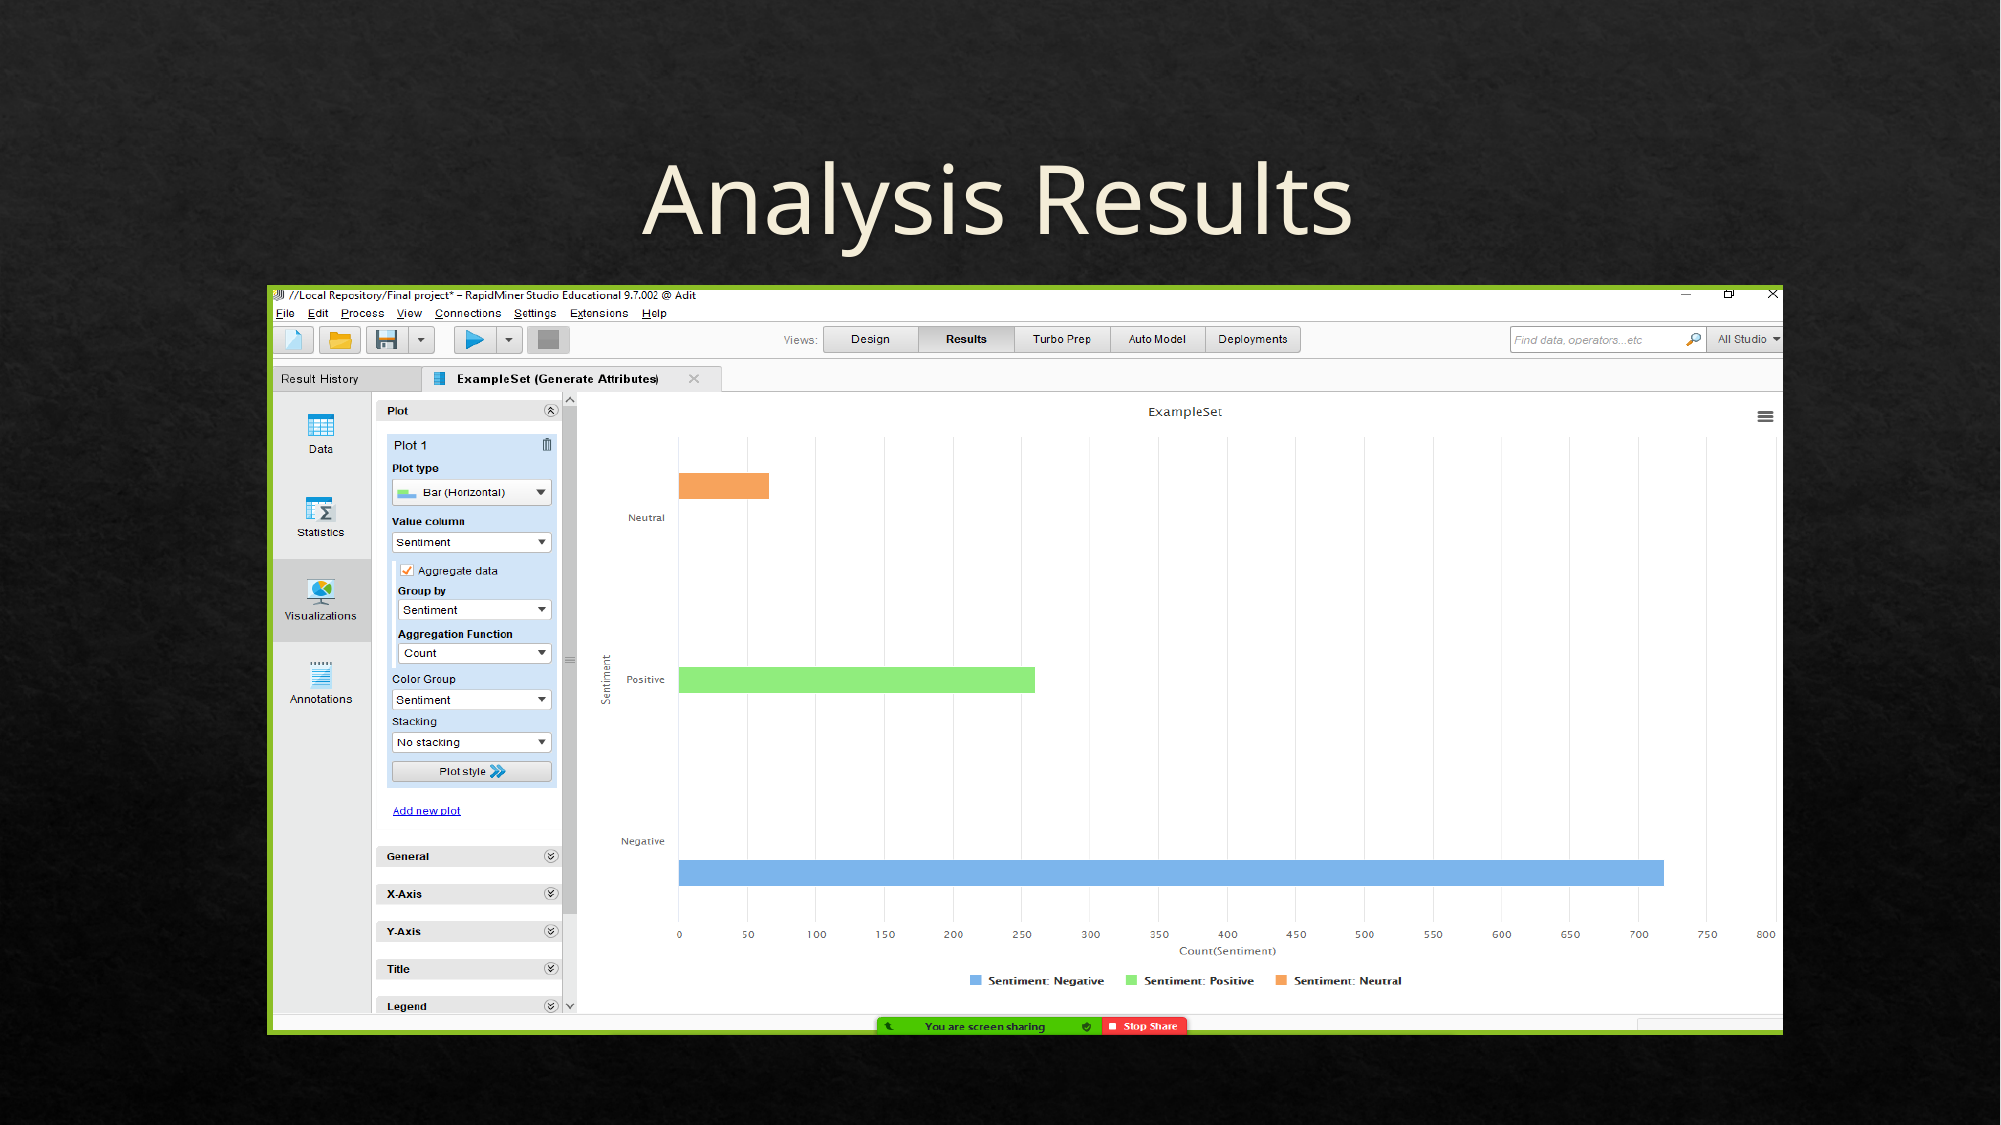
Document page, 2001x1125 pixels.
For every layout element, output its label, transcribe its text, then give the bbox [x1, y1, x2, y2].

picture [267, 285, 1783, 1035]
title Analysis Results [149, 99, 1849, 307]
